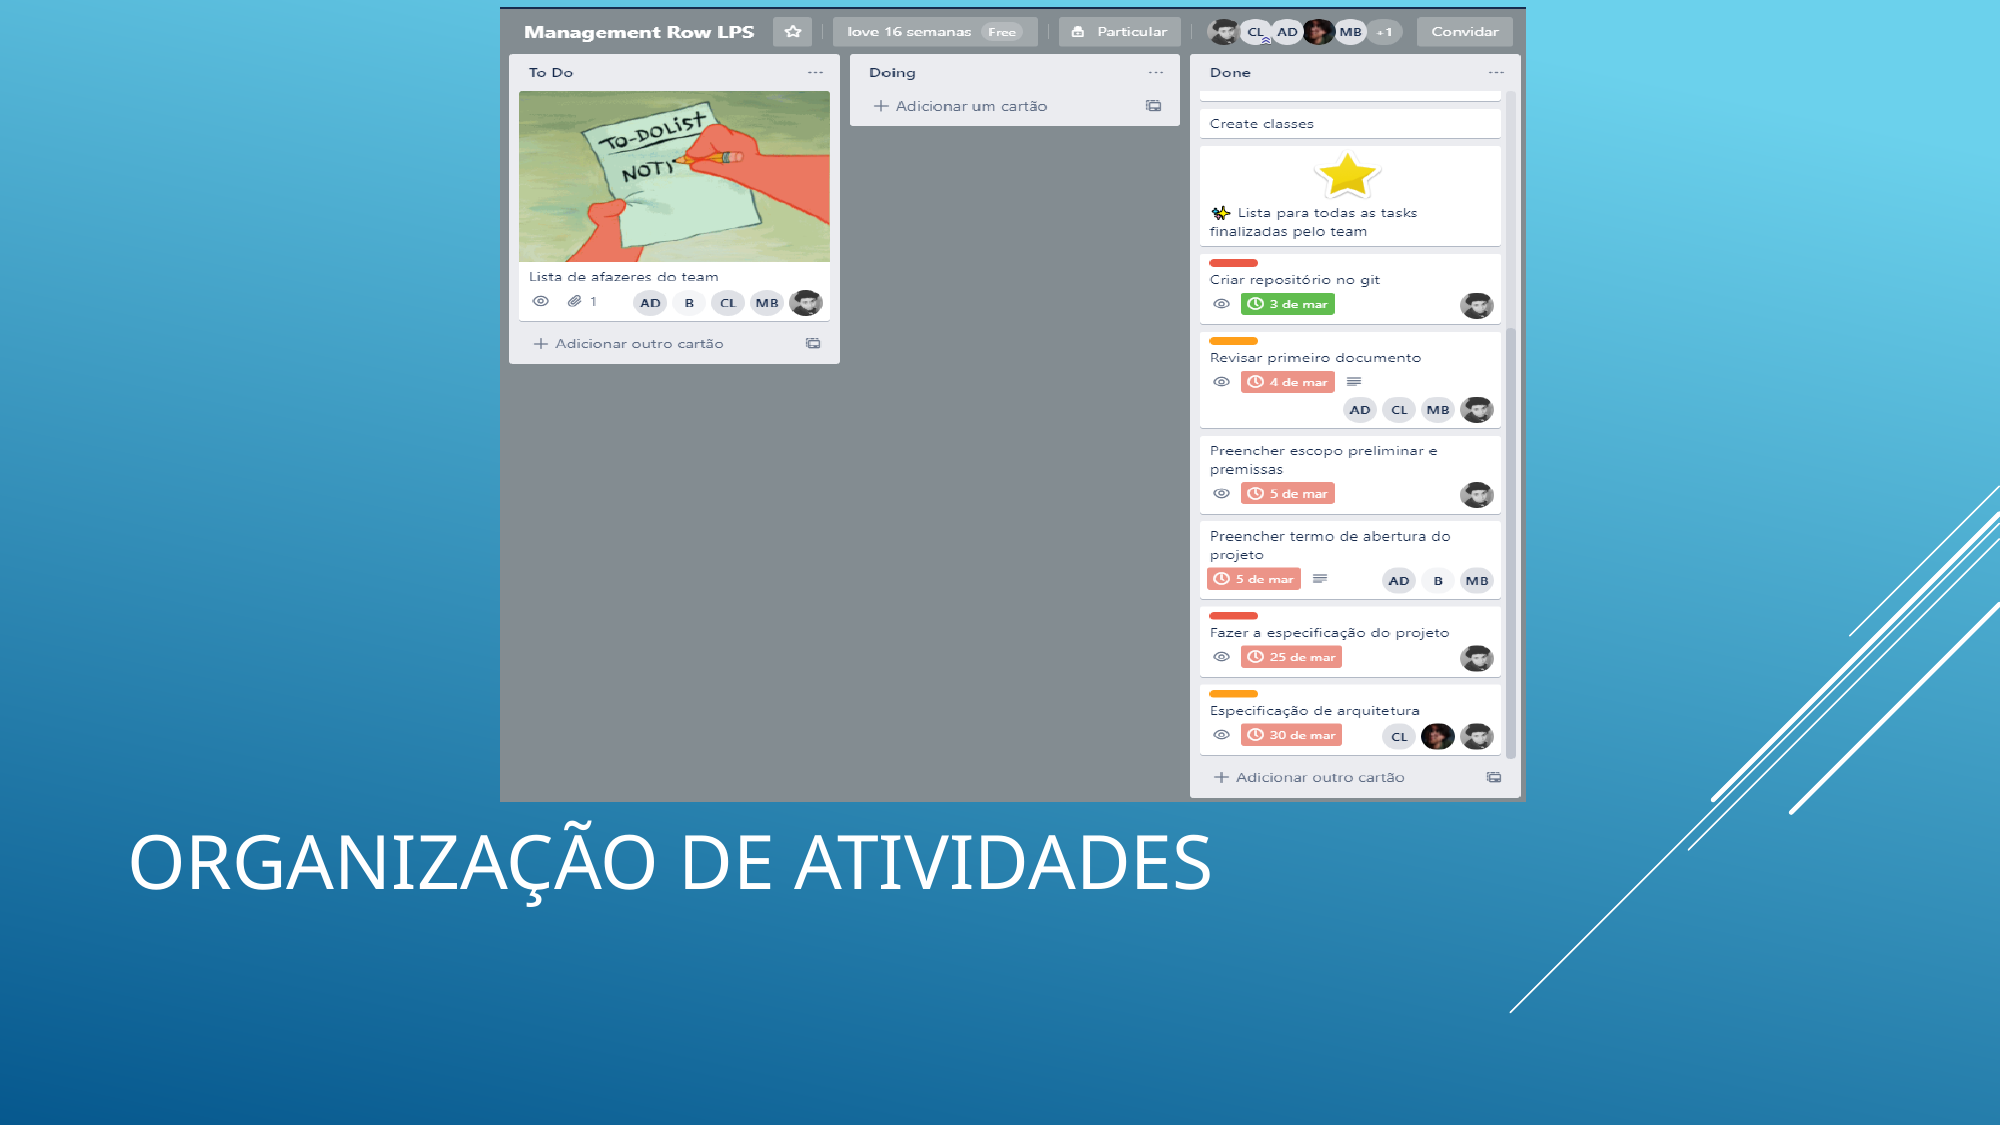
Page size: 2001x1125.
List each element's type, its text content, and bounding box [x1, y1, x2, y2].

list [499, 6, 1526, 802]
title Organização de atividades [112, 736, 1513, 984]
